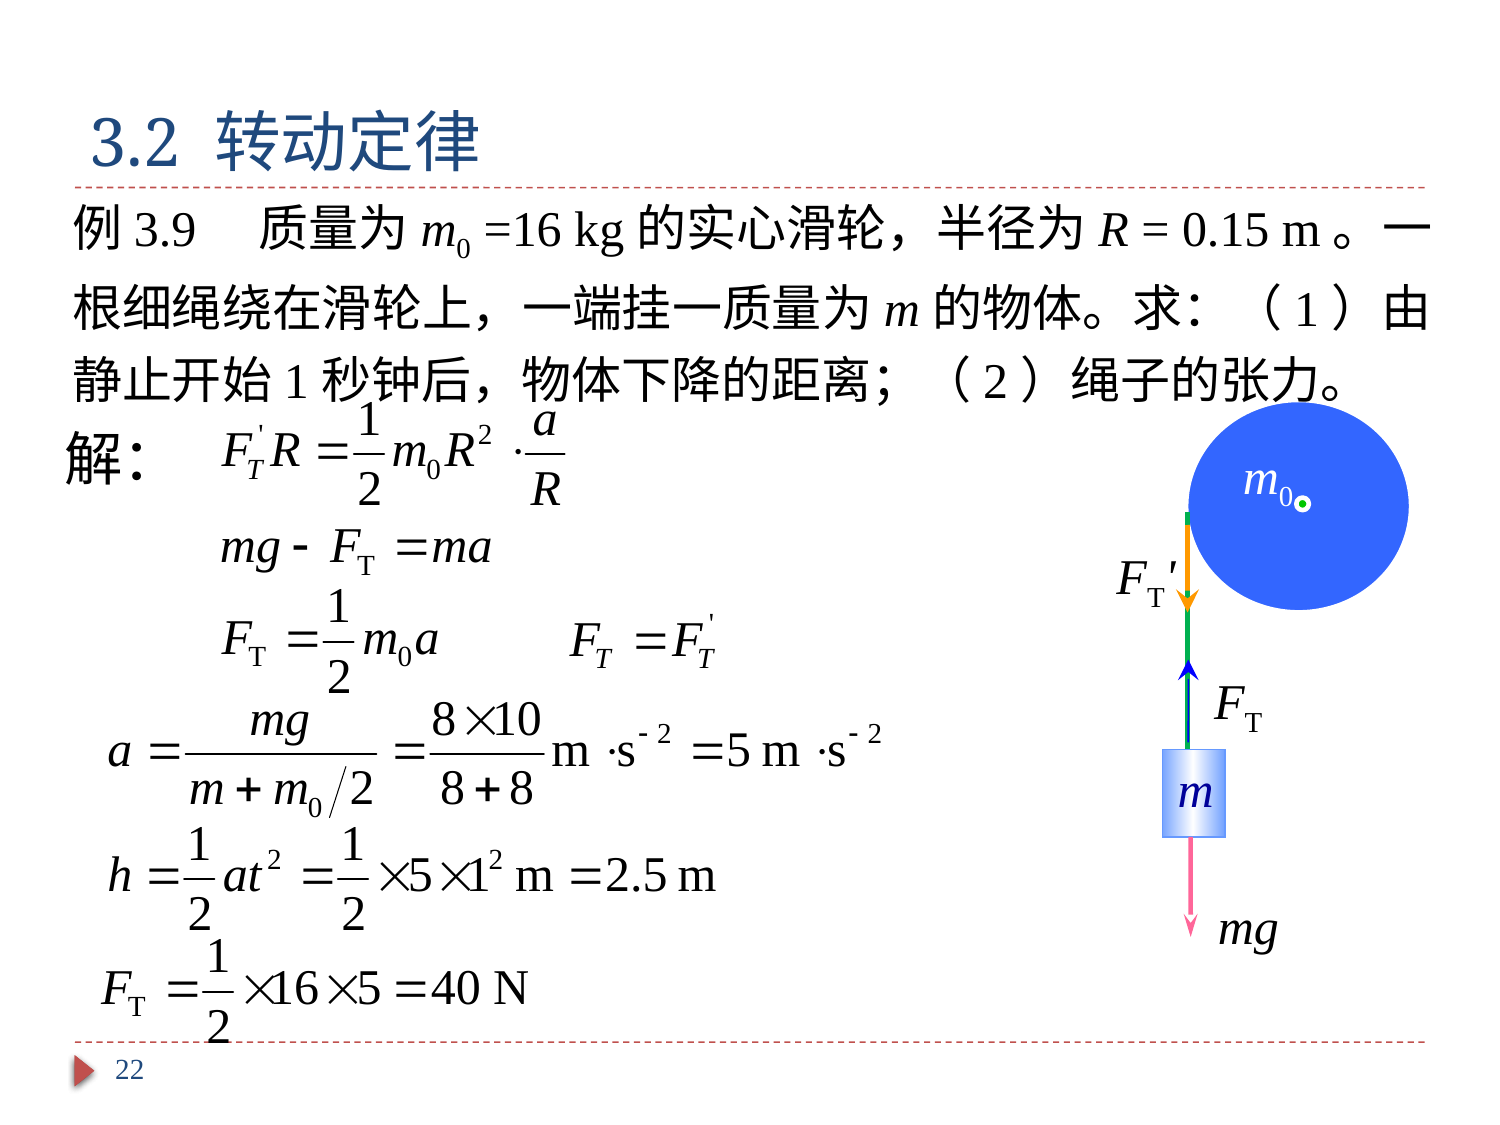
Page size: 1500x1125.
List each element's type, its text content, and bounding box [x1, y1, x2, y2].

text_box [212, 529, 501, 584]
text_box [99, 812, 725, 942]
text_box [560, 601, 727, 678]
text_box 例3.9 质量为m0 =16 kg的实心滑轮，半径为R = 0.15 m。一根细绳绕在滑轮上，一端挂一质量为m的物体。求：（1）由静止开始1秒钟后，物体下降的距离；（2）绳子的张力。 [57, 174, 1475, 416]
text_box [1162, 399, 1412, 838]
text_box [212, 574, 450, 687]
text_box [99, 687, 890, 829]
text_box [91, 924, 538, 1055]
text_box 解： [49, 414, 206, 500]
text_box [1099, 524, 1301, 963]
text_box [212, 387, 575, 517]
title 3.2 转动定律 [75, 37, 1425, 174]
slide_number 22 [100, 1068, 426, 1103]
